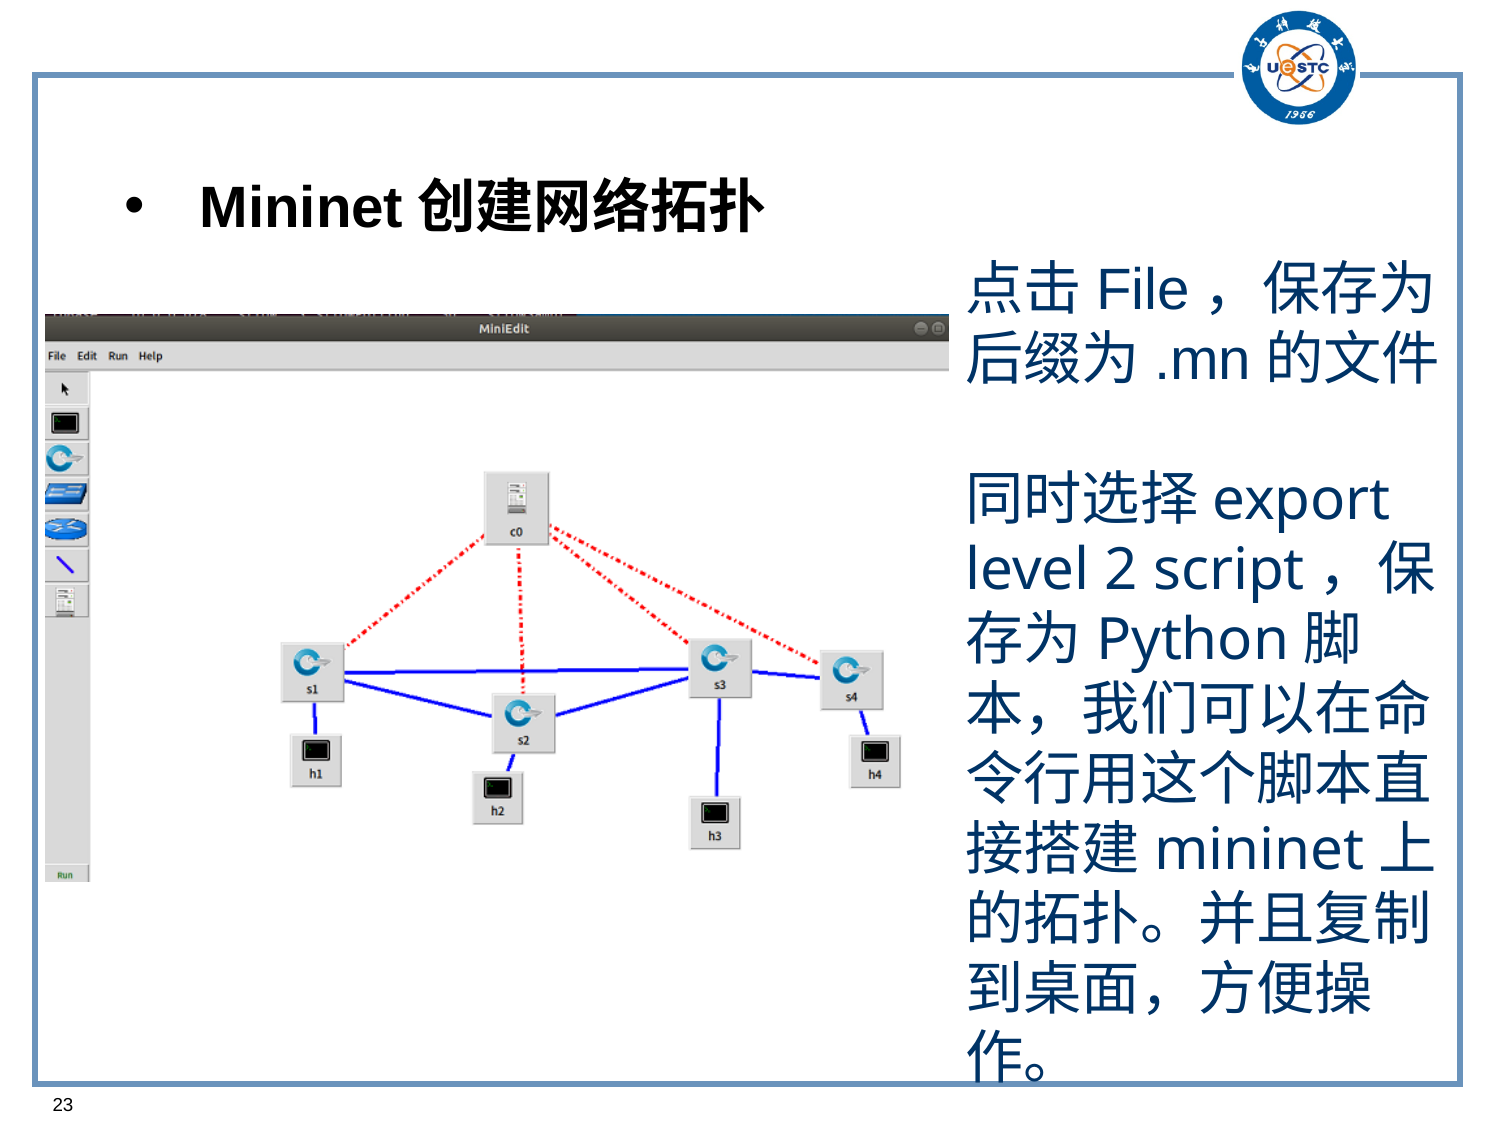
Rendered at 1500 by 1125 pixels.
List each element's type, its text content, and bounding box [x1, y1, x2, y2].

text_box Mininet创建网络拓扑 [0, 161, 1004, 262]
text_box 点击File，保存为后缀为.mn的文件 同时选择export level 2 script，保存为Python脚本，我们可以在命令行用这个脚本直接搭建mininet上的拓扑。并且复制到桌面，方便操作。 [950, 243, 1477, 1125]
picture [1234, 8, 1360, 127]
slide_number 23 [37, 1084, 388, 1125]
picture [44, 314, 949, 883]
